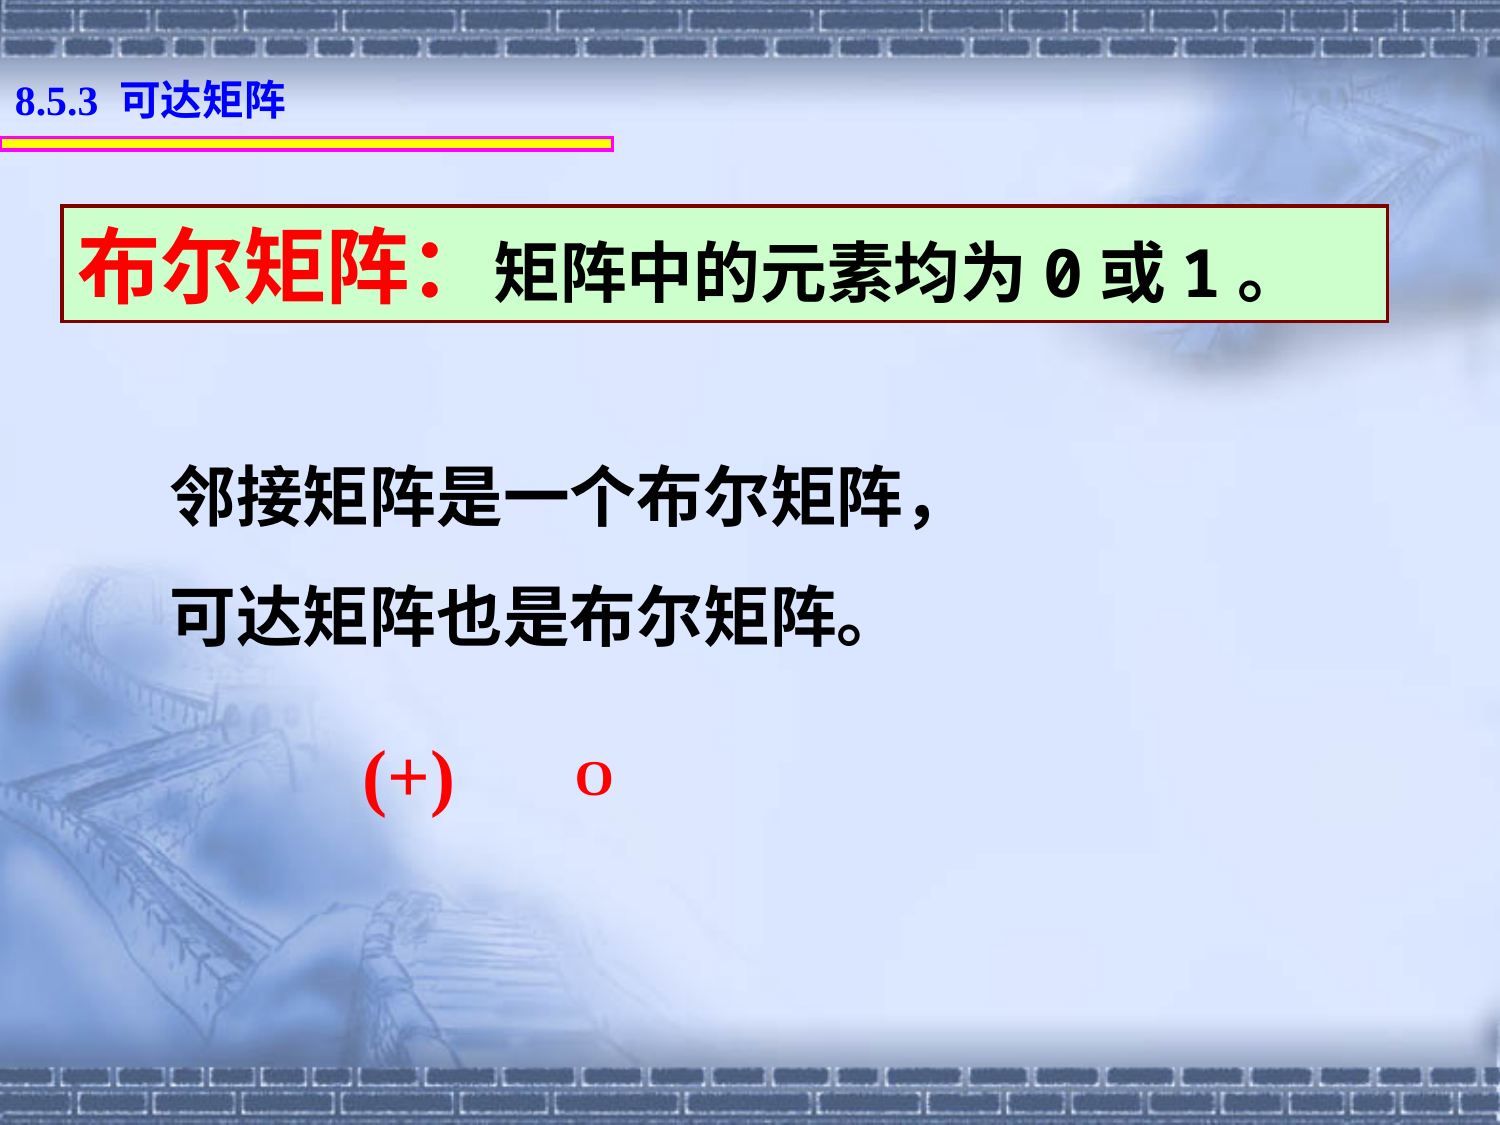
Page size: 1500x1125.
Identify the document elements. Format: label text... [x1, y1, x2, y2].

text_box (+) [347, 719, 471, 826]
text_box O [560, 737, 629, 813]
picture [0, 0, 1500, 1125]
text_box 邻接矩阵是一个布尔矩阵， 可达矩阵也是布尔矩阵。 [154, 407, 1163, 663]
text_box 8.5.3 可达矩阵 [0, 66, 528, 131]
text_box [0, 137, 613, 150]
text_box 布尔矩阵：矩阵中的元素均为0或1。 [62, 206, 1388, 322]
